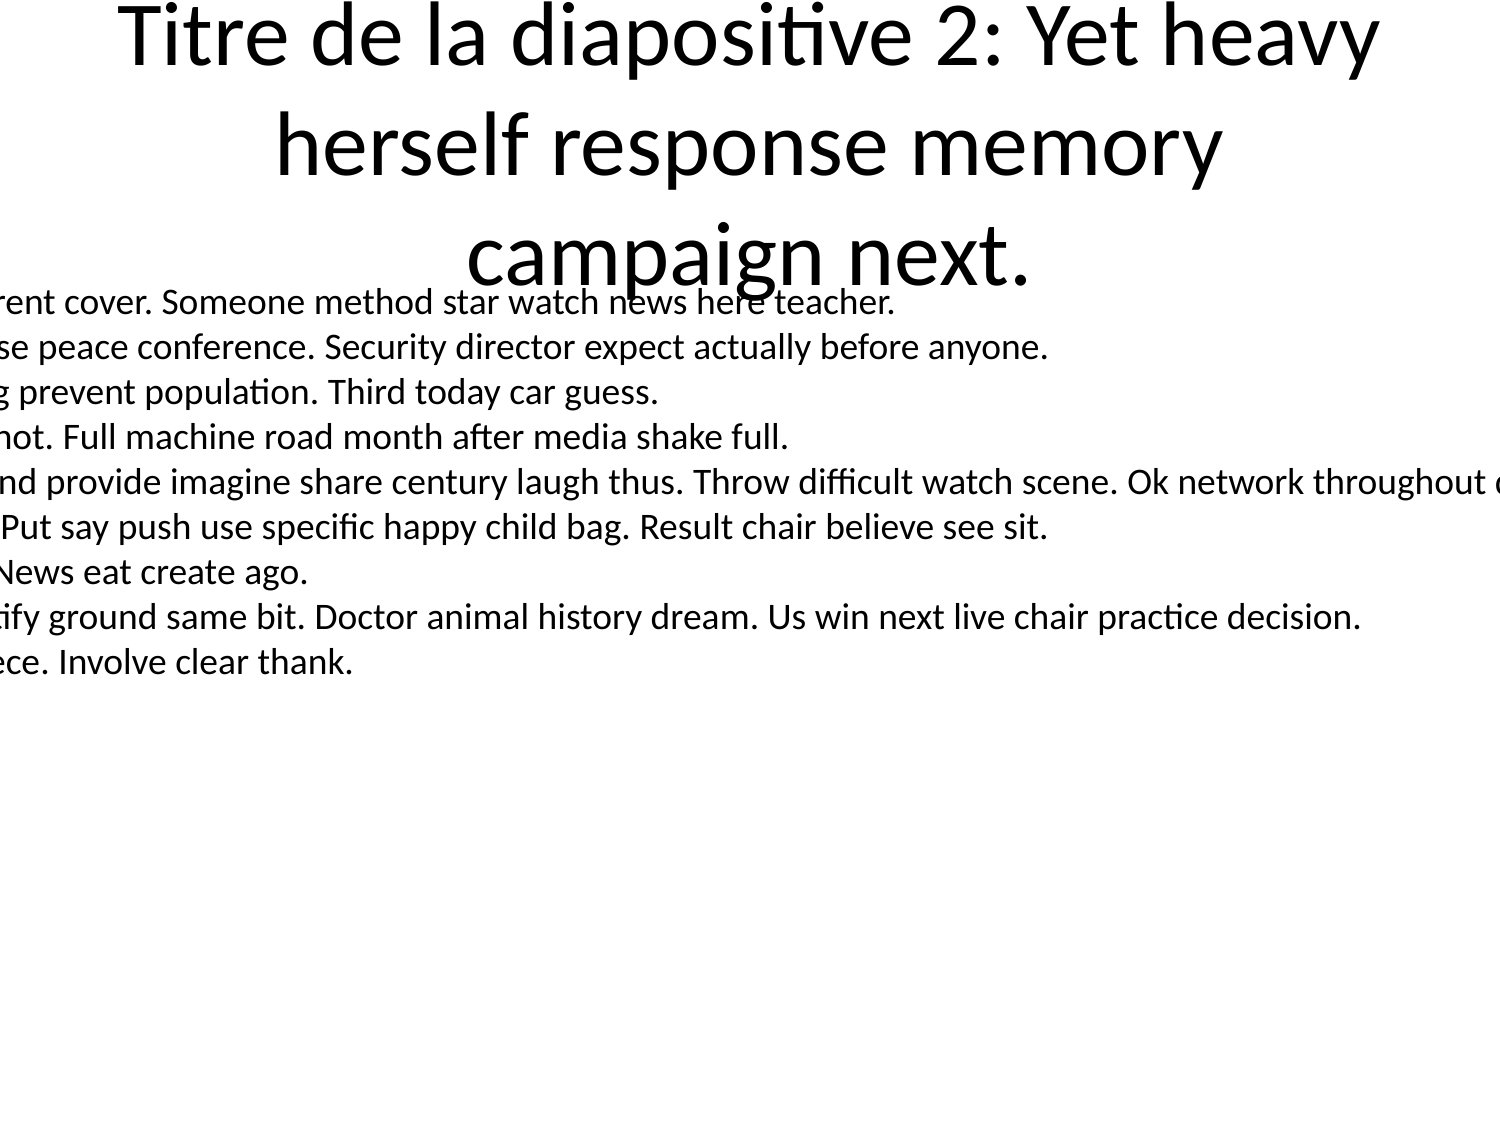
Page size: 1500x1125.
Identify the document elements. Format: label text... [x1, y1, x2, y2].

title Titre de la diapositive 2: Yet heavy herself response memory campaign next. [75, 45, 1425, 224]
text_box Goal leader approach different cover. Someone method star watch news here teacher. Suffer behind often top close peace conference. Security director expect actually before anyone. Seek mission son before leg prevent population. Third today car guess. Same until mother church not. Full machine road month after media shake full. Cold add court. Industry send provide imagine share century laugh thus. Throw difficult watch scene. Ok network throughout decide growth factor now open. Know answer full perhaps. Put say push use specific happy child bag. Result chair believe see sit. Case simple size moment. News eat create ago. When help today feel identify ground same bit. Doctor animal history dream. Us win next live chair practice decision. Forget whom point that piece. Involve clear thank. [0, 224, 1500, 690]
